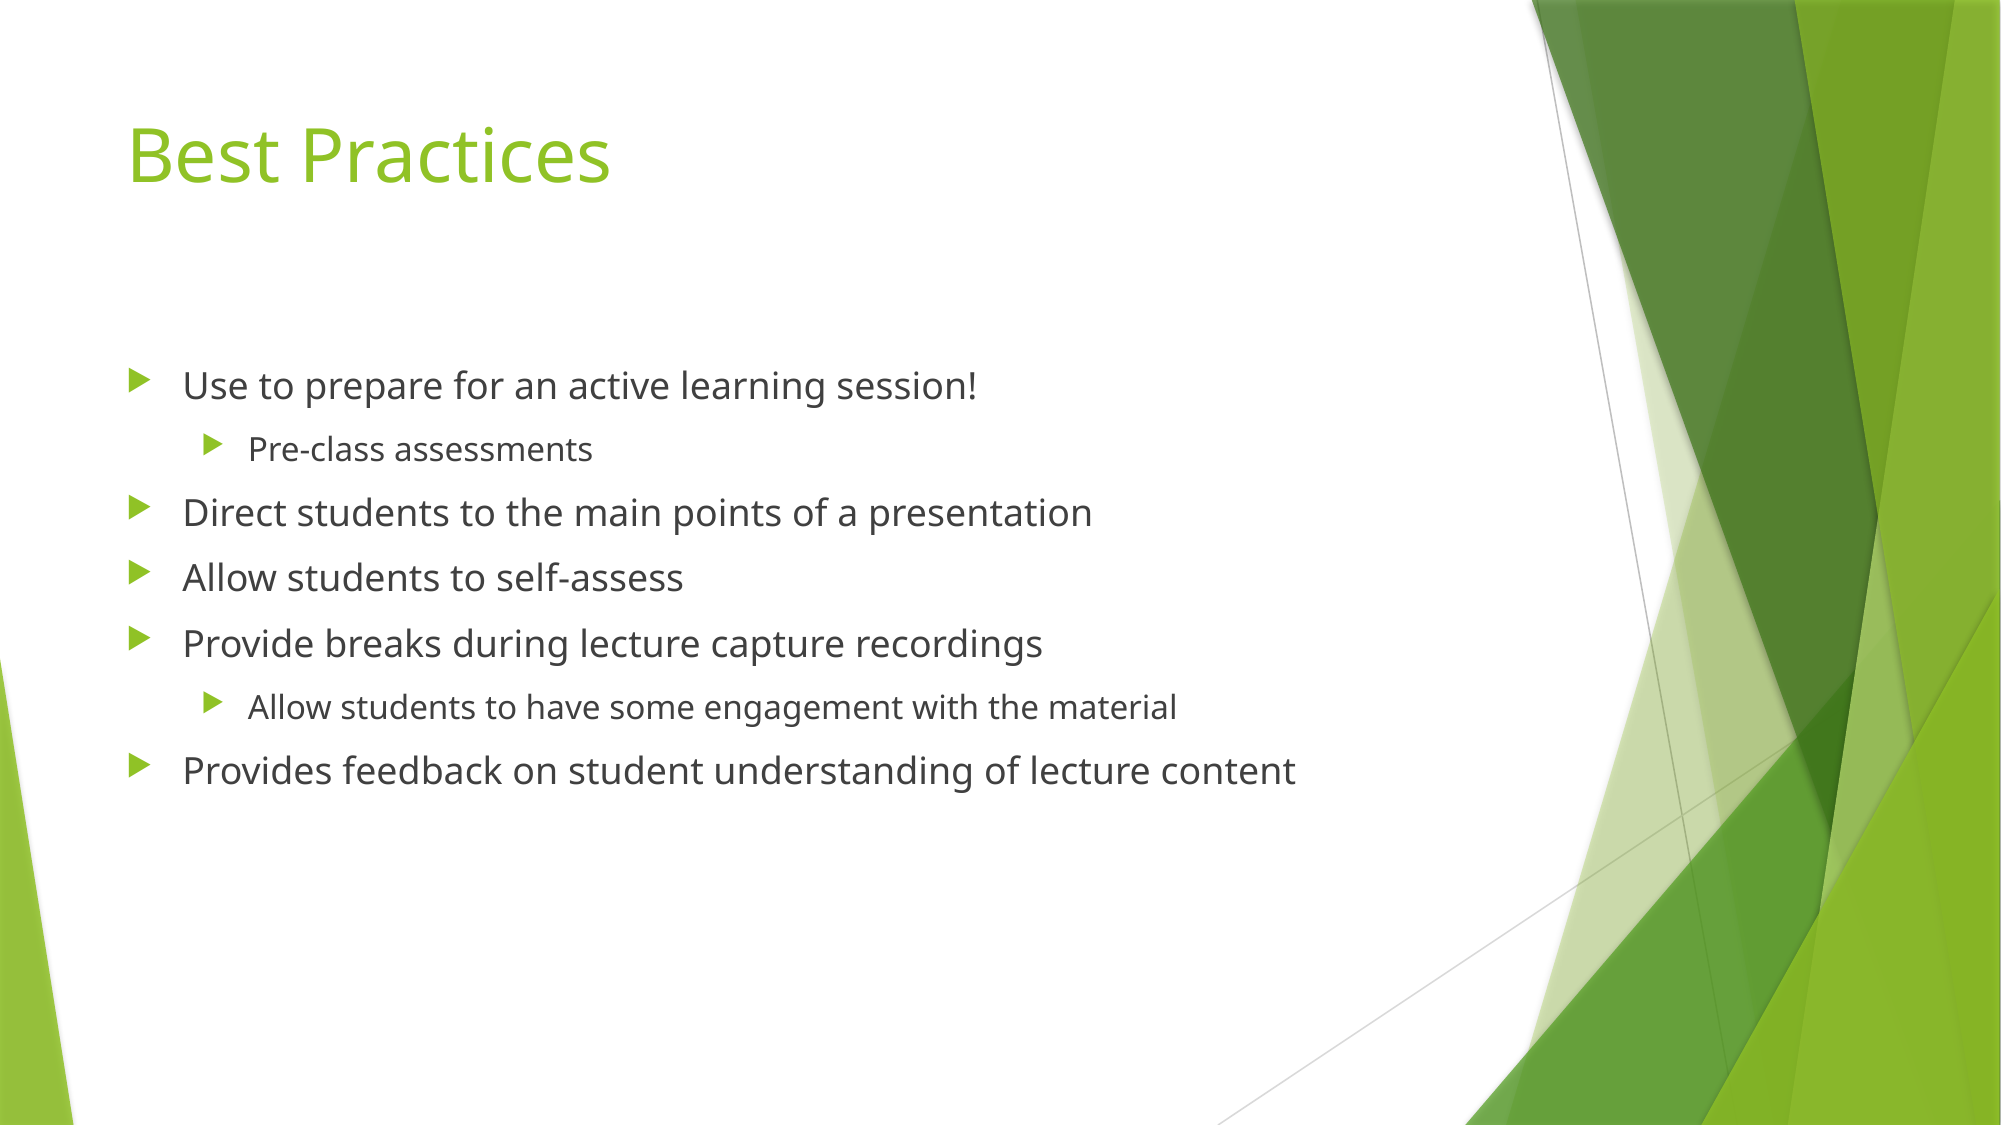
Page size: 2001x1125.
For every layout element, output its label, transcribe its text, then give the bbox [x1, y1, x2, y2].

title Best Practices [111, 99, 1522, 317]
list Use to prepare for an active learning session! Pre-class assessments Direct students to the main points of a presentation Allow students to self-assess Provide breaks during lecture capture recordings Allow students to have some engagement with the material Provides feedback on student understanding of lecture content [111, 354, 1522, 992]
